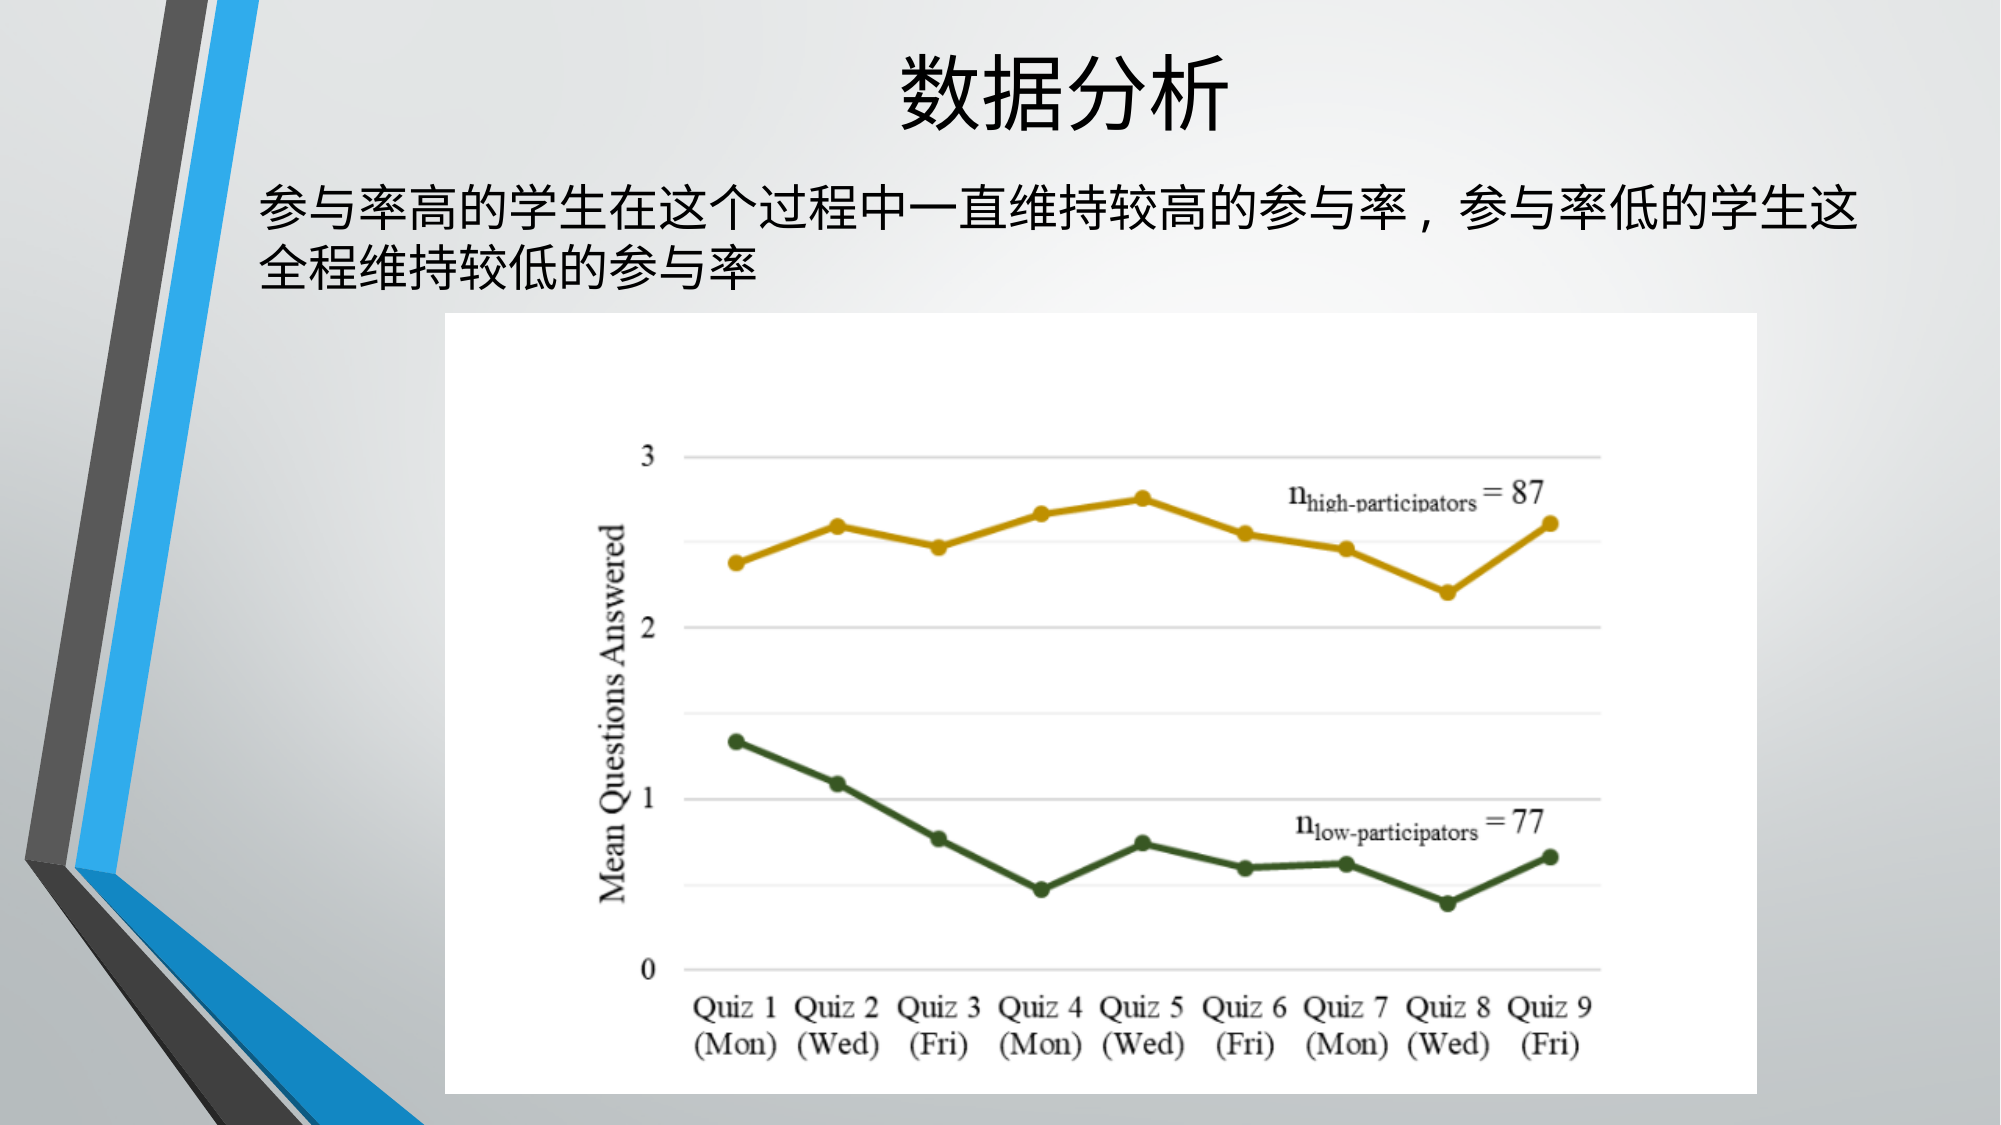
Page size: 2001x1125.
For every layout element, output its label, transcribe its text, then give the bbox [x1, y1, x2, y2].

title 数据分析 [243, 31, 1887, 151]
list 参与率高的学生在这个过程中一直维持较高的参与率, 参与率低的学生这全程维持较低的参与率 [243, 151, 1887, 321]
picture [445, 313, 1757, 1094]
